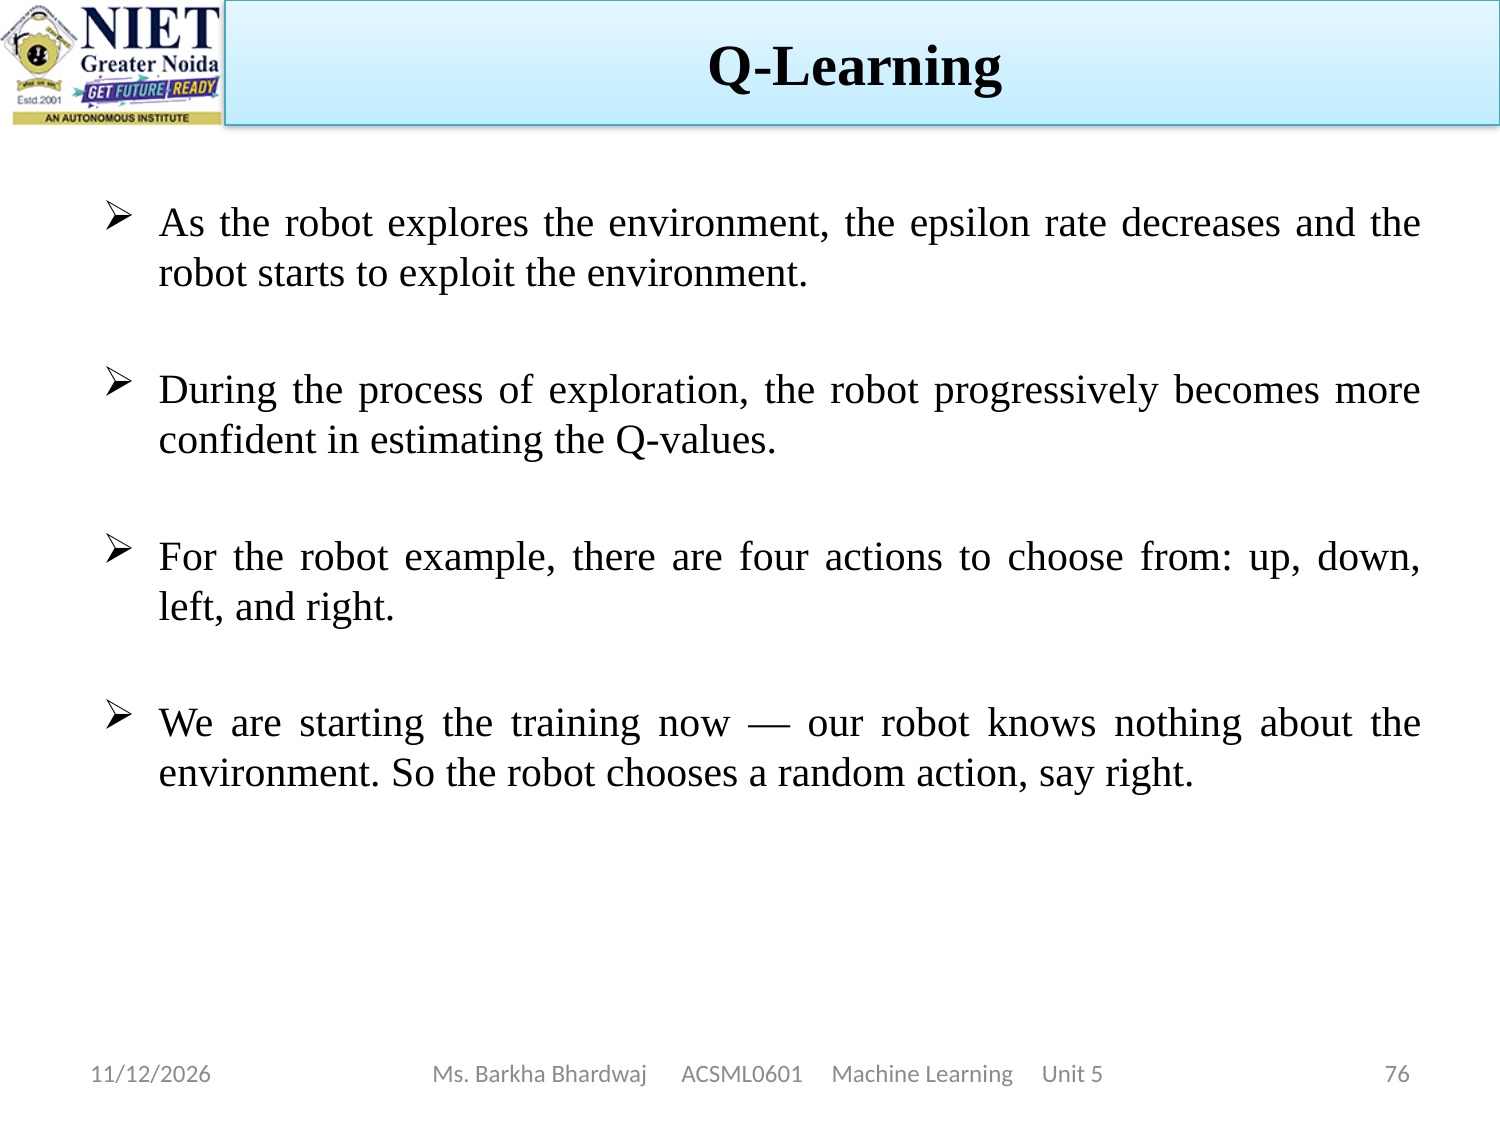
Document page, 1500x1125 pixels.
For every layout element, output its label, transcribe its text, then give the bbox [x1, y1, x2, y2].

picture [0, 5, 223, 126]
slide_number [75, 1042, 300, 1103]
slide_number 76 [1238, 1042, 1425, 1103]
footer Ms. Barkha Bhardwaj ACSML0601 Machine Learning Unit 5 [300, 1042, 1238, 1103]
text_box Q-Learning [224, 0, 1500, 126]
list As the robot explores the environment, the epsilon rate decreases and the robot starts to exploit the environment. During the process of exploration, the robot progressively becomes more confident in estimating the Q-values. For the robot example, there are four actions to choose from: up, down, left, and right. We are starting the training now — our robot knows nothing about the environment. So the robot chooses a random action, say right. [87, 187, 1438, 988]
